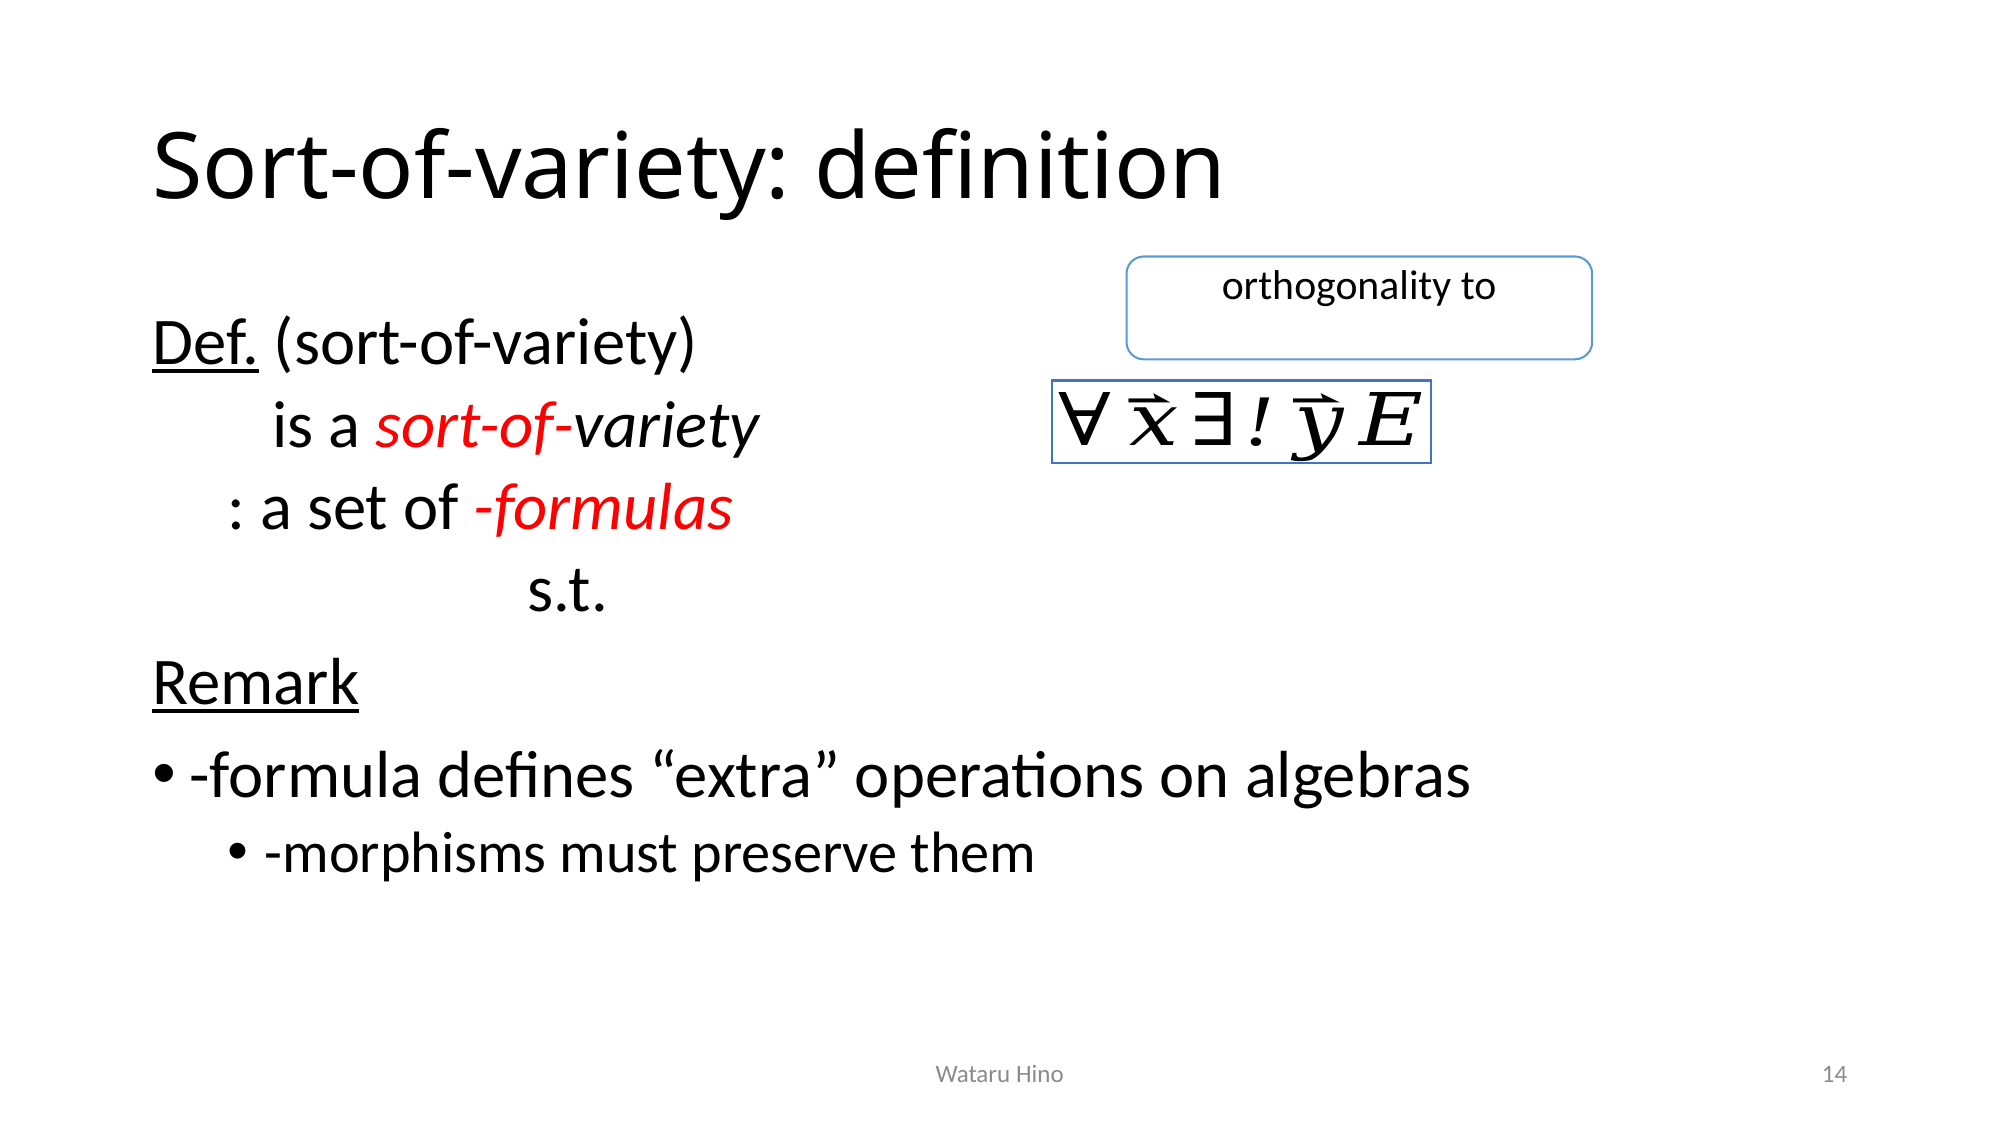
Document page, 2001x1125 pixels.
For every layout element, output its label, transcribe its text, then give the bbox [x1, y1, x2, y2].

title Sort-of-variety: definition [137, 59, 1863, 278]
slide_number 14 [1412, 1042, 1863, 1103]
footer Wataru Hino [662, 1042, 1338, 1103]
